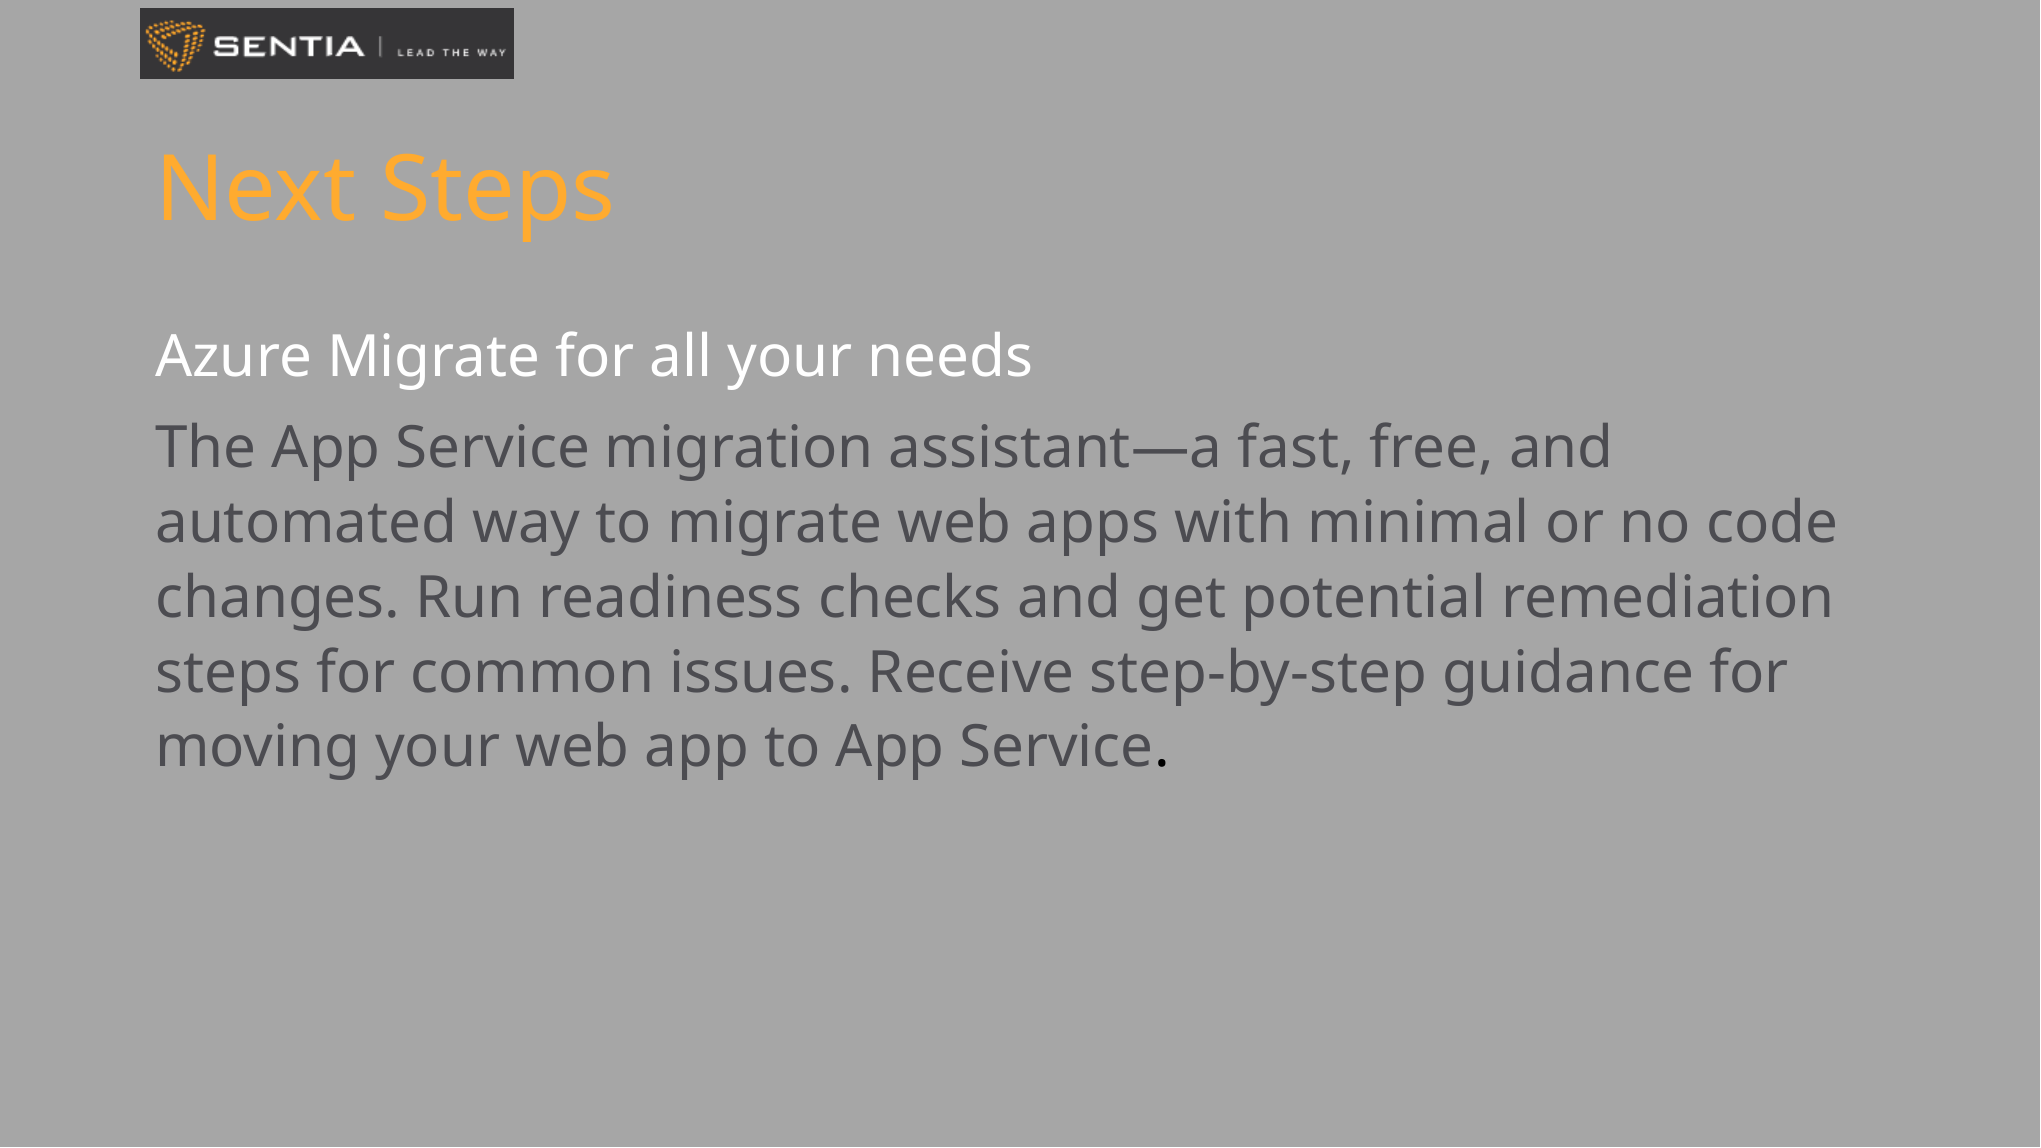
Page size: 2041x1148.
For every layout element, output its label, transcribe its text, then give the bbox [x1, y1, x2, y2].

title Next Steps [140, 99, 1900, 283]
picture [140, 8, 514, 79]
list Azure Migrate for all your needs The App Service migration assistant—a fast, free, and automated way to migrate web apps with minimal or no code changes. Run readiness checks and get potential remediation steps for common issues. Receive step-by-step guidance for moving your web app to App Service. [140, 305, 1900, 1034]
